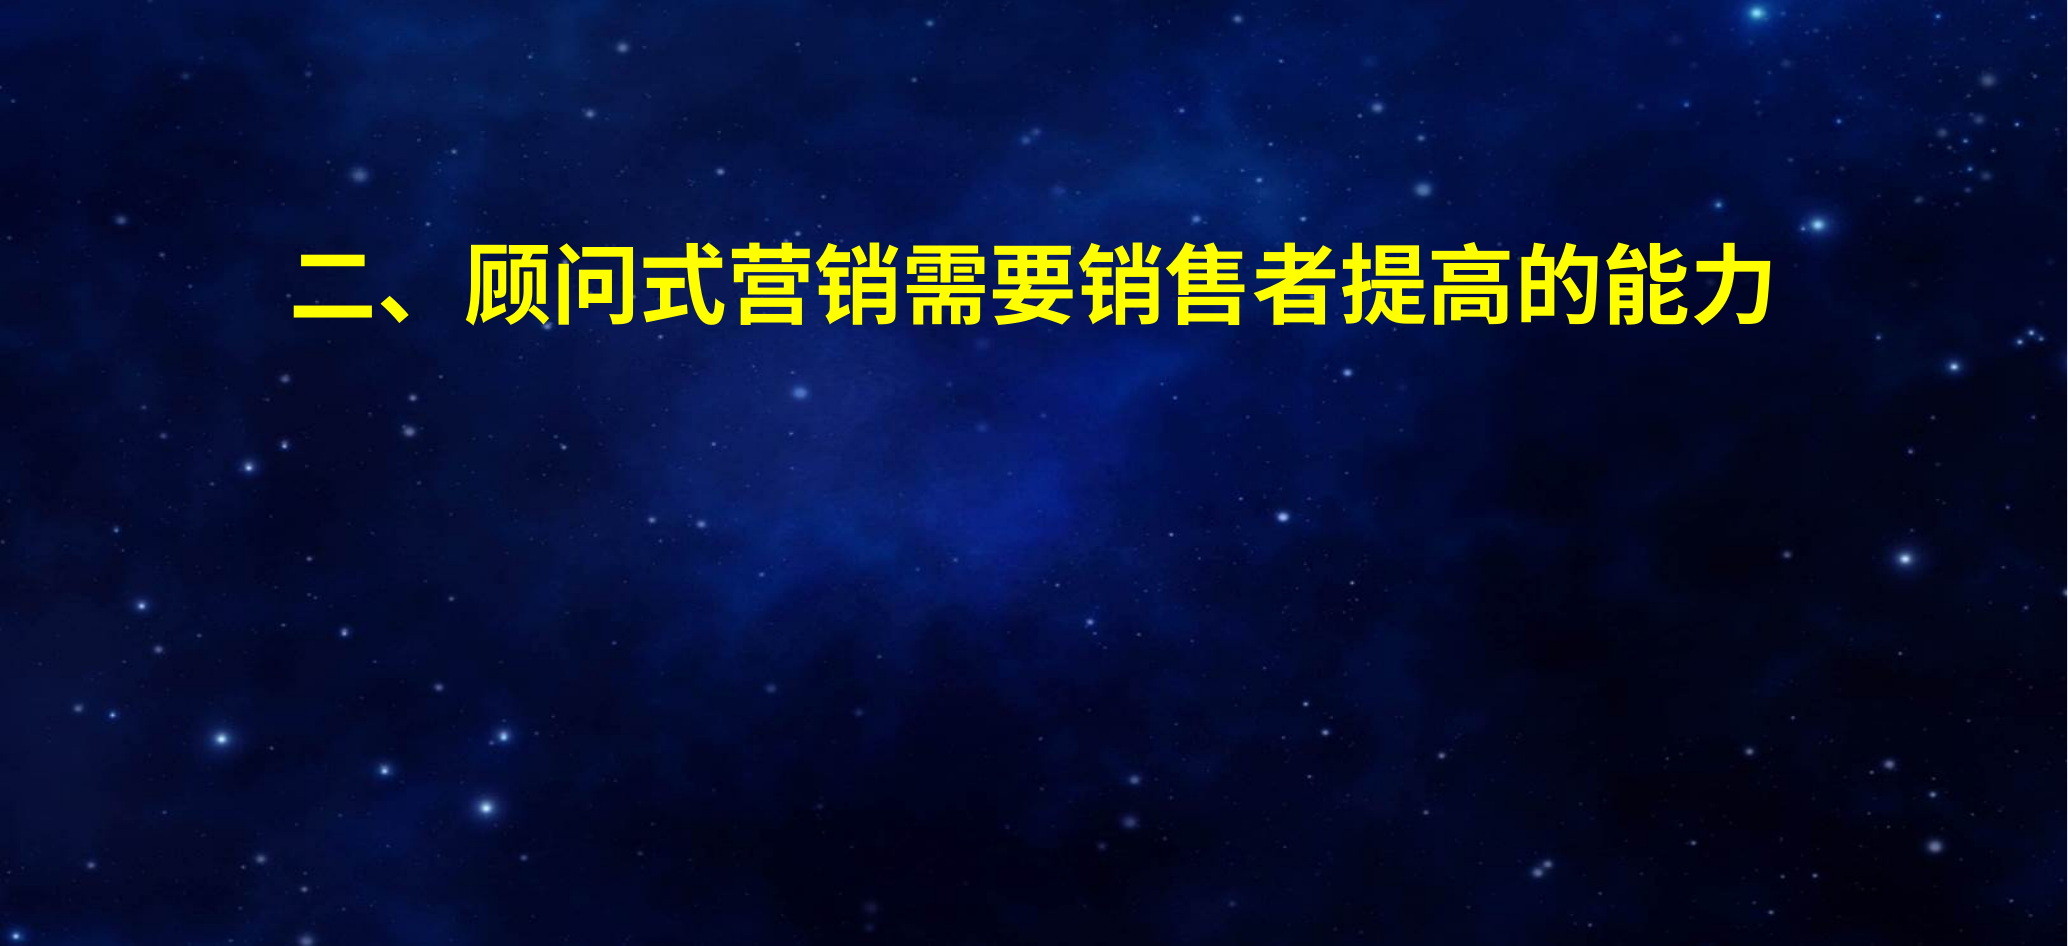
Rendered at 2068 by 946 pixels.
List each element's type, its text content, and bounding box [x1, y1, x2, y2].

list 二、顾问式营销需要销售者提高的能力 [103, 220, 1965, 845]
picture [0, 0, 2068, 946]
